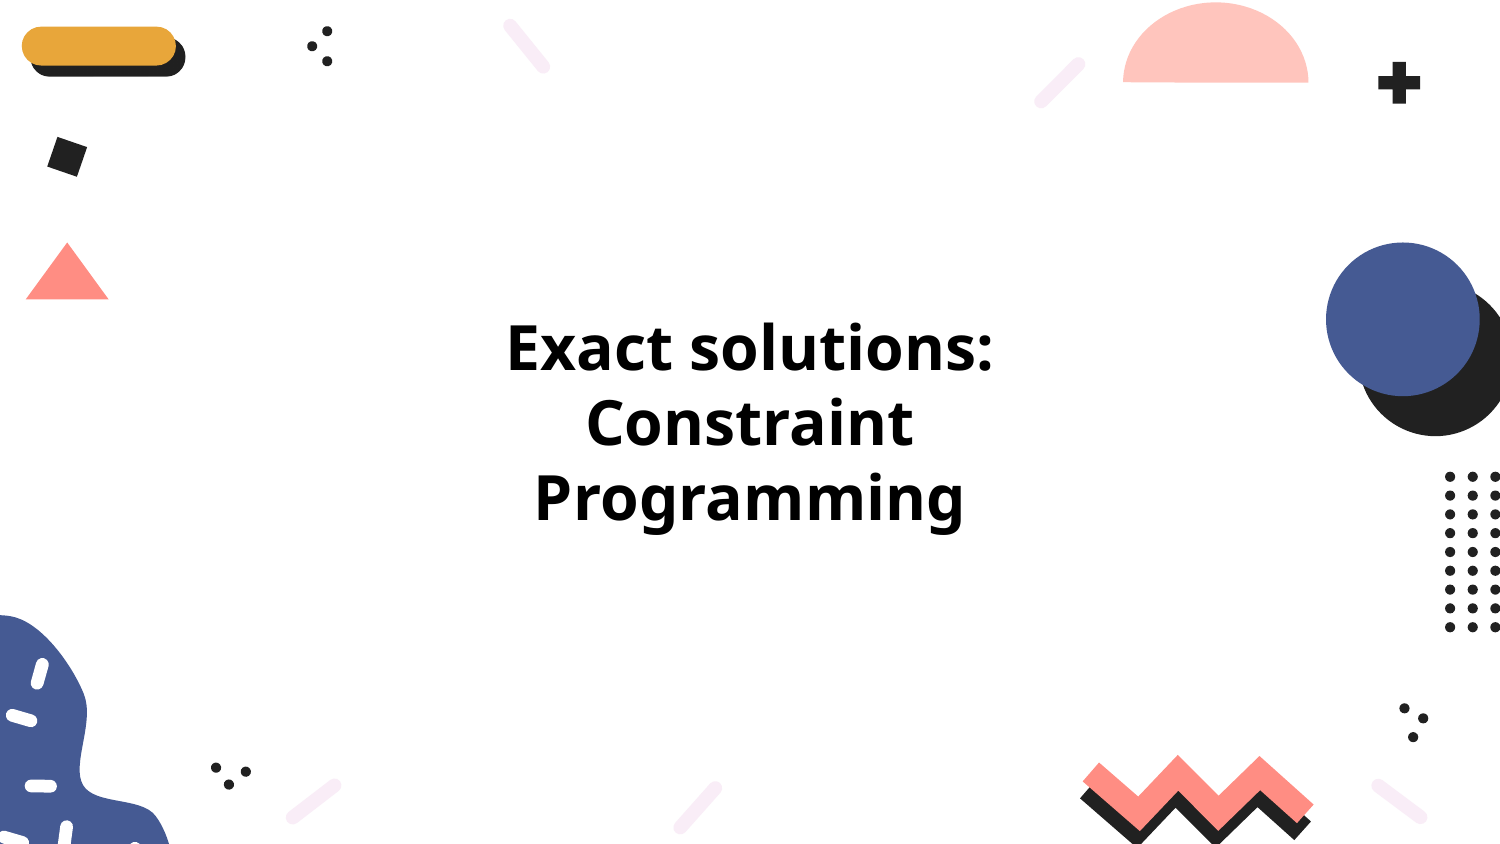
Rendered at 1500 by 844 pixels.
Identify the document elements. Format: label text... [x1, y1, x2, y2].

text_box Exact solutions: Constraint Programming [385, 300, 1115, 541]
